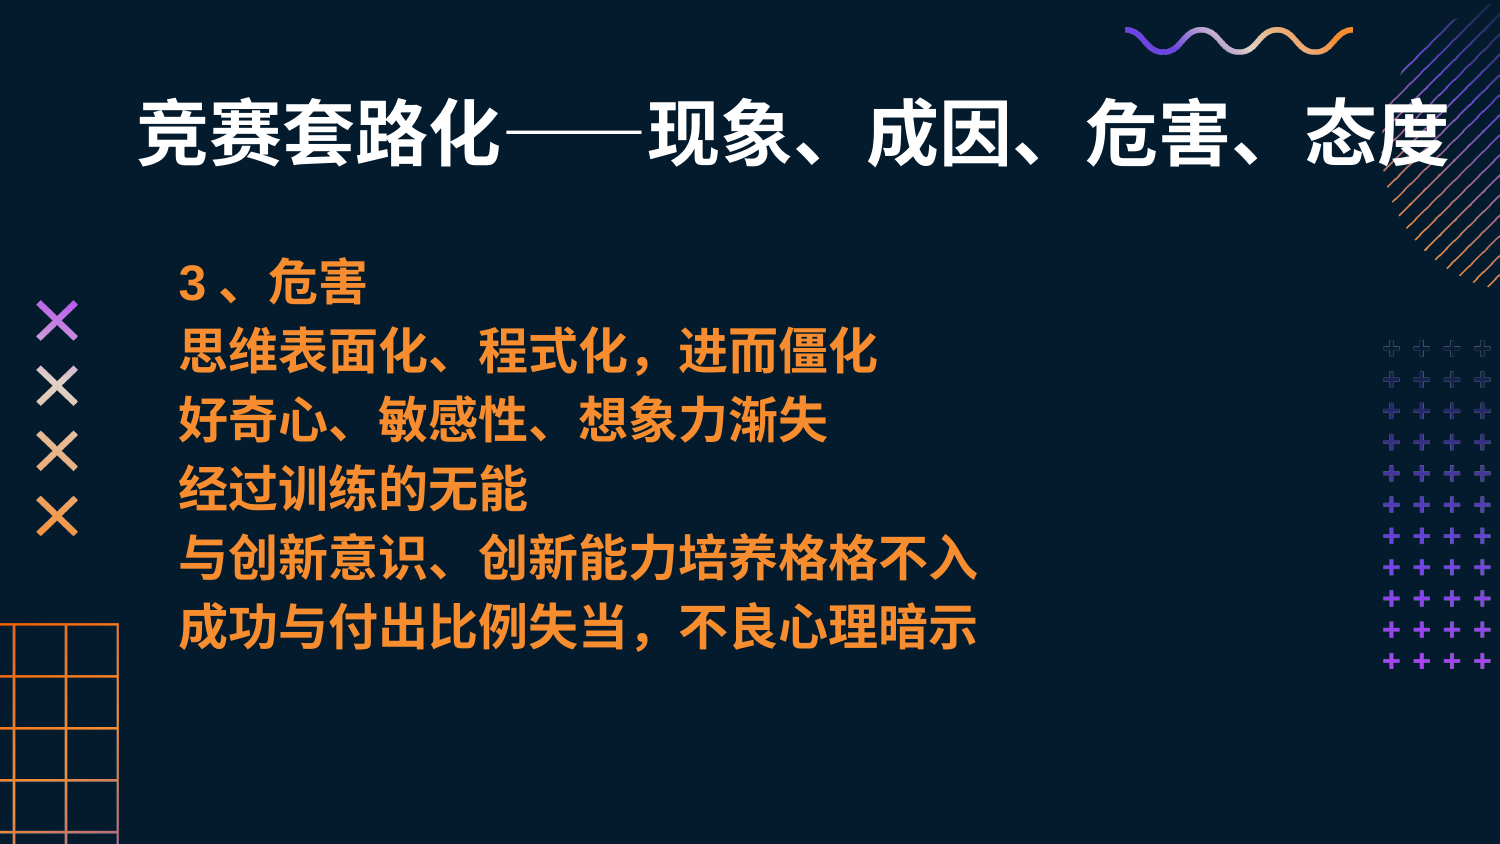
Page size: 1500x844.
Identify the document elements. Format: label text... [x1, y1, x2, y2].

picture [1384, 341, 1500, 669]
title 竞赛套路化——现象、成因、危害、态度 [118, 72, 1470, 167]
picture [1381, 0, 1500, 293]
picture [1125, 27, 1353, 55]
picture [36, 300, 78, 536]
picture [0, 623, 119, 844]
text_box 3、危害 思维表面化、程式化，进而僵化 好奇心、敏感性、想象力渐失 经过训练的无能 与创新意识、创新能力培养格格不入 成功与付出比例失当，不良心理暗示 [163, 234, 1389, 663]
